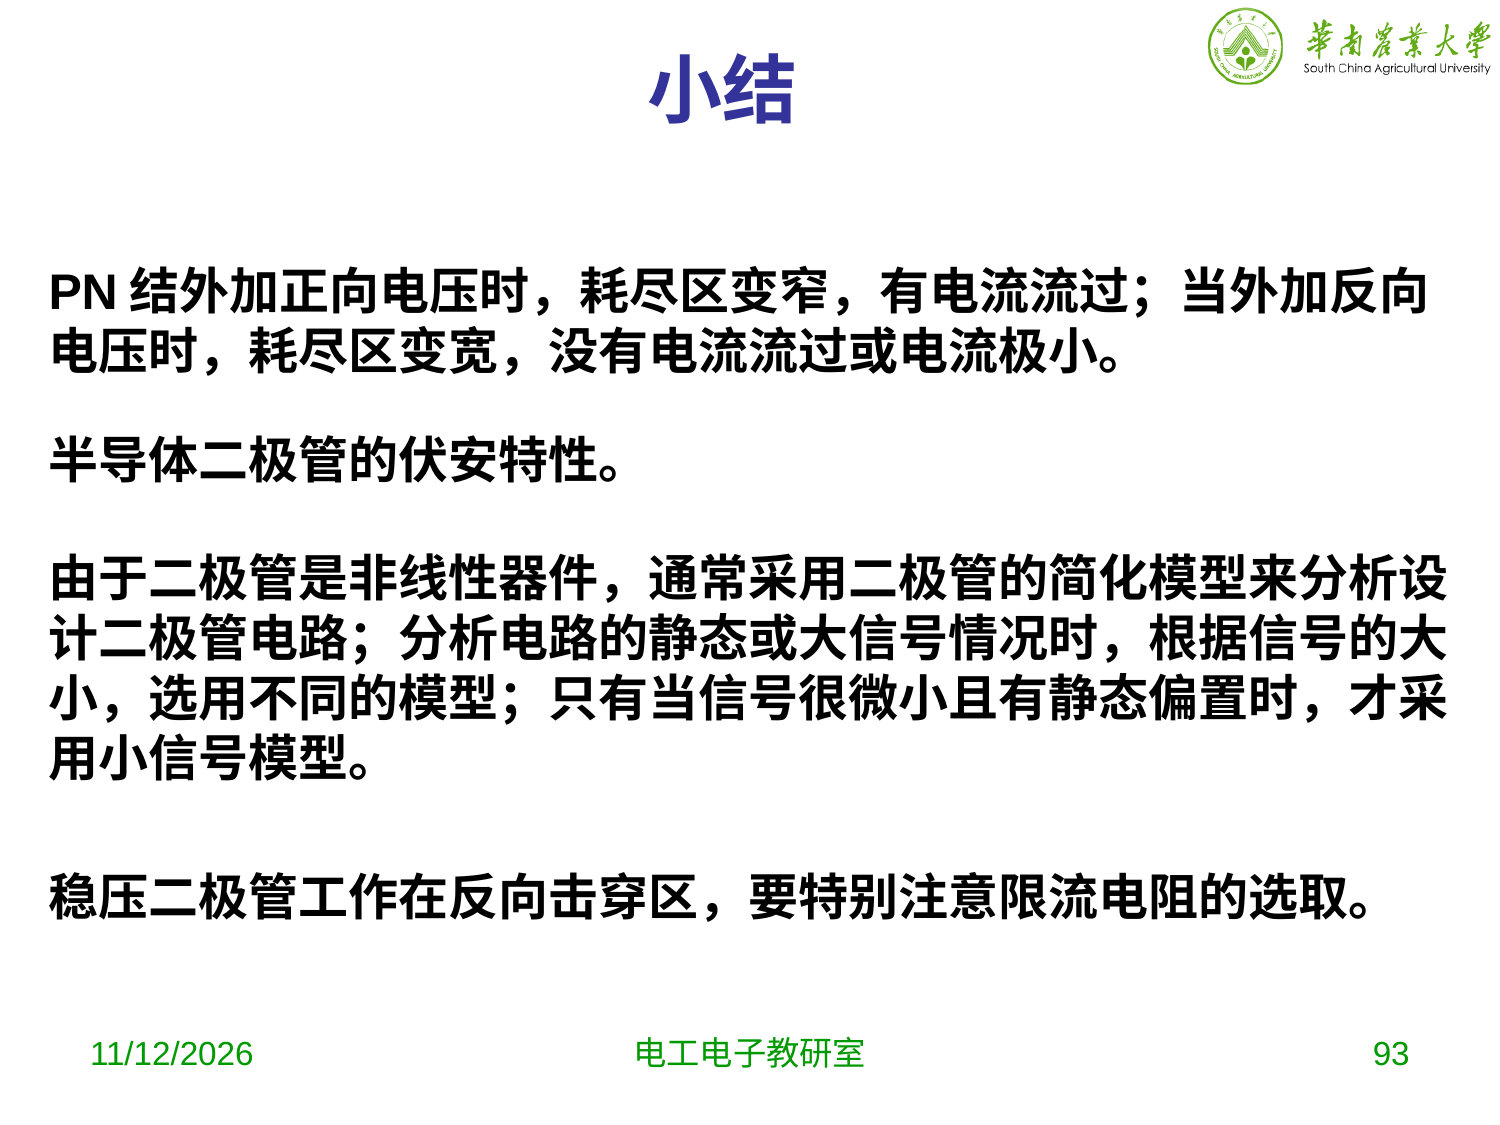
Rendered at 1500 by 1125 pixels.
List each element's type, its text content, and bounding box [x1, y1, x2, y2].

footer 电工电子教研室 [512, 1024, 988, 1103]
picture [1206, 6, 1492, 85]
text_box PN结外加正向电压时，耗尽区变窄，有电流流过；当外加反向电压时，耗尽区变宽，没有电流流过或电流极小。 [33, 252, 1490, 388]
text_box 小结 [632, 35, 821, 141]
text_box 半导体二极管的伏安特性。 [33, 421, 1490, 497]
slide_number 93 [1074, 1024, 1426, 1103]
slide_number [74, 1024, 426, 1103]
text_box 由于二极管是非线性器件，通常采用二极管的简化模型来分析设计二极管电路；分析电路的静态或大信号情况时，根据信号的大小，选用不同的模型；只有当信号很微小且有静态偏置时，才采用小信号模型。 [33, 538, 1490, 794]
text_box 稳压二极管工作在反向击穿区，要特别注意限流电阻的选取。 [33, 857, 1449, 933]
